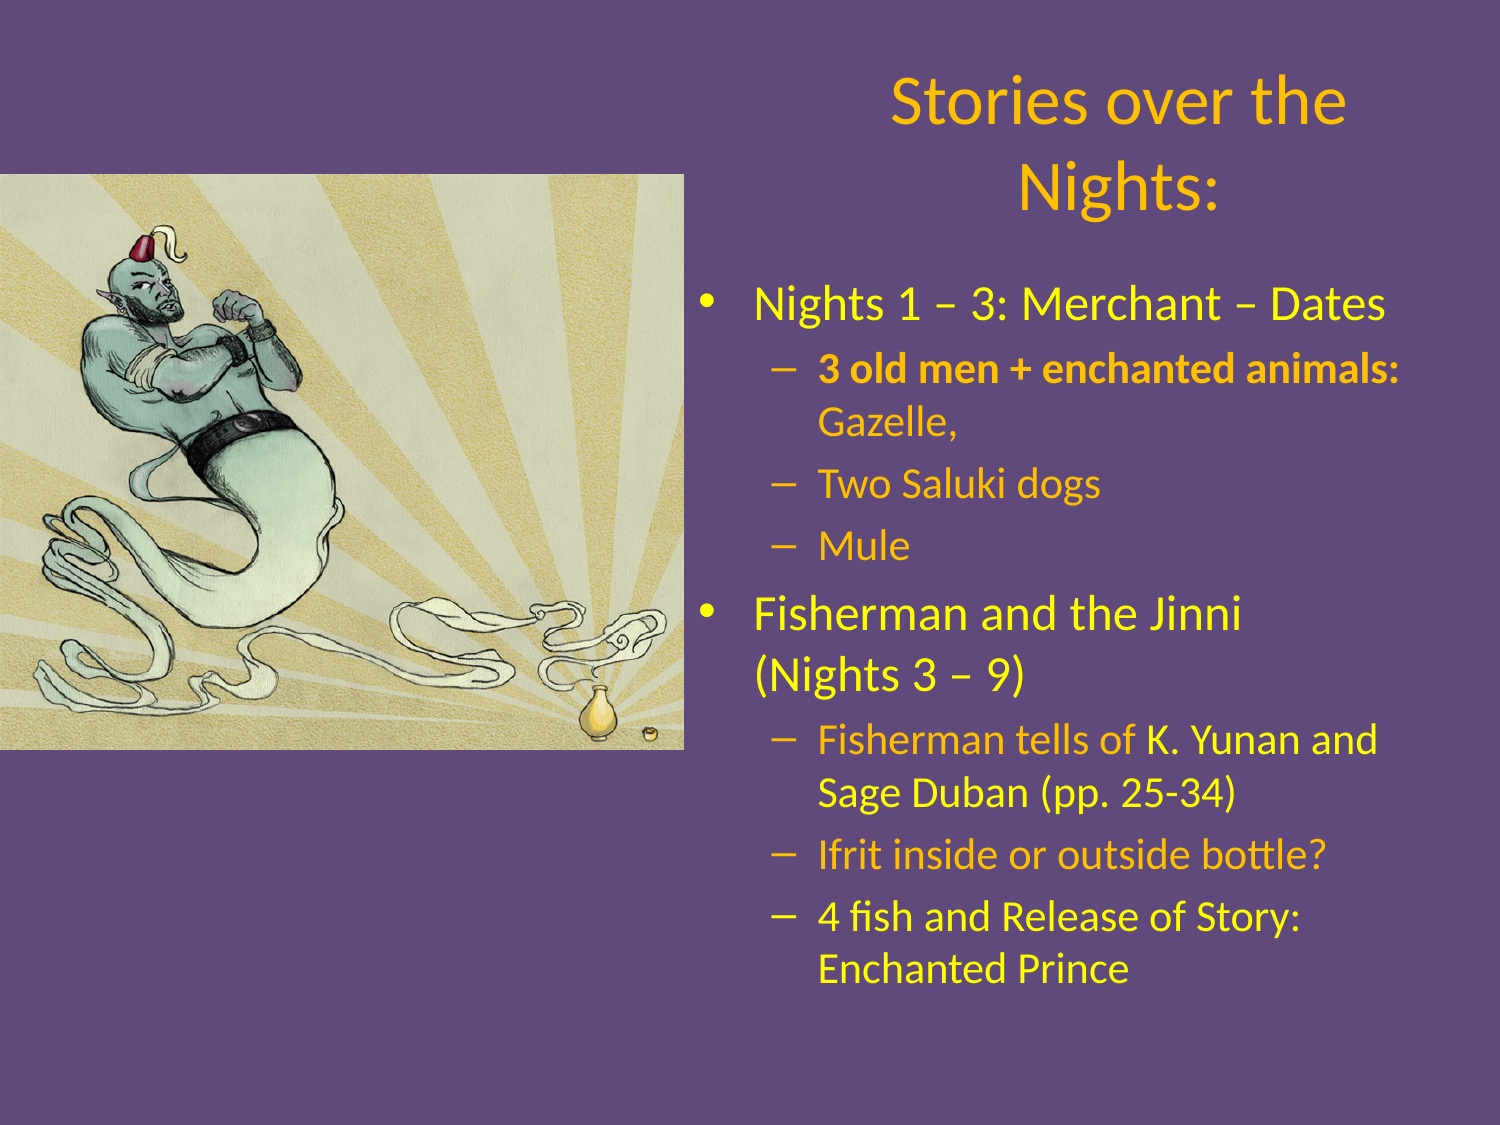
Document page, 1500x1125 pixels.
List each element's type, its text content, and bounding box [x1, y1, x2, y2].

list Nights 1 – 3: Merchant – Dates 3 old men + enchanted animals: Gazelle, Two Saluki dogs Mule Fisherman and the Jinni (Nights 3 – 9) Fisherman tells of K. Yunan and Sage Duban (pp. 25-34) Ifrit inside or outside bottle? 4 fish and Release of Story: Enchanted Prince [683, 262, 1463, 1005]
picture [0, 174, 684, 751]
title Stories over the Nights: [814, 45, 1425, 233]
